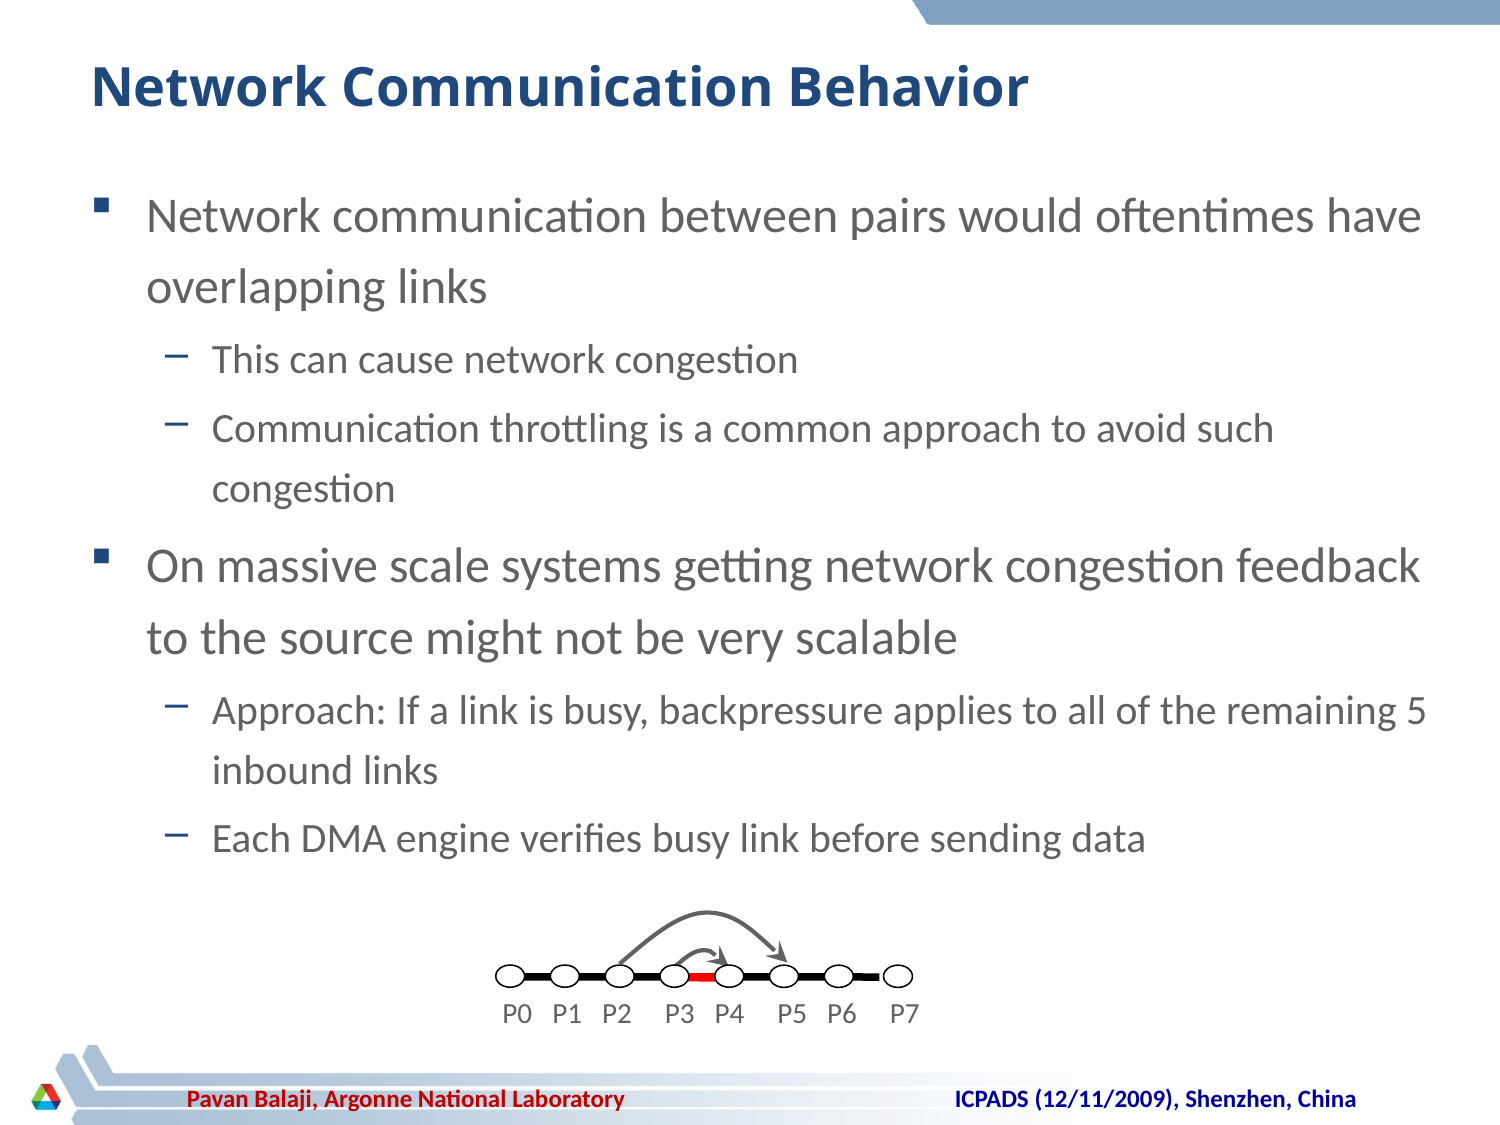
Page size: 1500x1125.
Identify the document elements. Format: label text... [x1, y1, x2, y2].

picture [0, 0, 1500, 26]
text_box P0 [487, 987, 537, 1038]
text_box P6 [812, 987, 874, 1038]
picture [0, 1037, 1500, 1125]
text_box [605, 965, 635, 987]
text_box [676, 963, 729, 967]
text_box P1 [537, 987, 587, 1038]
text_box [550, 965, 580, 987]
title Network Communication Behavior [74, 44, 1426, 162]
text_box [659, 965, 689, 987]
text_box P4 [699, 987, 762, 1038]
text_box [495, 965, 525, 987]
list Network communication between pairs would oftentimes have overlapping links This can cause network congestion Communication throttling is a common approach to avoid such congestion On massive scale systems getting network congestion feedback to the source might not be very scalable Approach: If a link is busy, backpressure applies to all of the remaining 5 inbound links Each DMA engine verifies busy link before sending data [74, 162, 1463, 926]
text_box [824, 965, 854, 987]
text_box P5 [762, 987, 812, 1038]
text_box [621, 912, 788, 963]
text_box P2 [587, 987, 649, 1038]
text_box [714, 965, 744, 987]
footer ICPADS (12/11/2009), Shenzhen, China [862, 1074, 1450, 1113]
text_box [883, 965, 913, 987]
text_box [769, 965, 799, 987]
text_box P7 [874, 987, 938, 1038]
text_box P3 [649, 987, 699, 1038]
